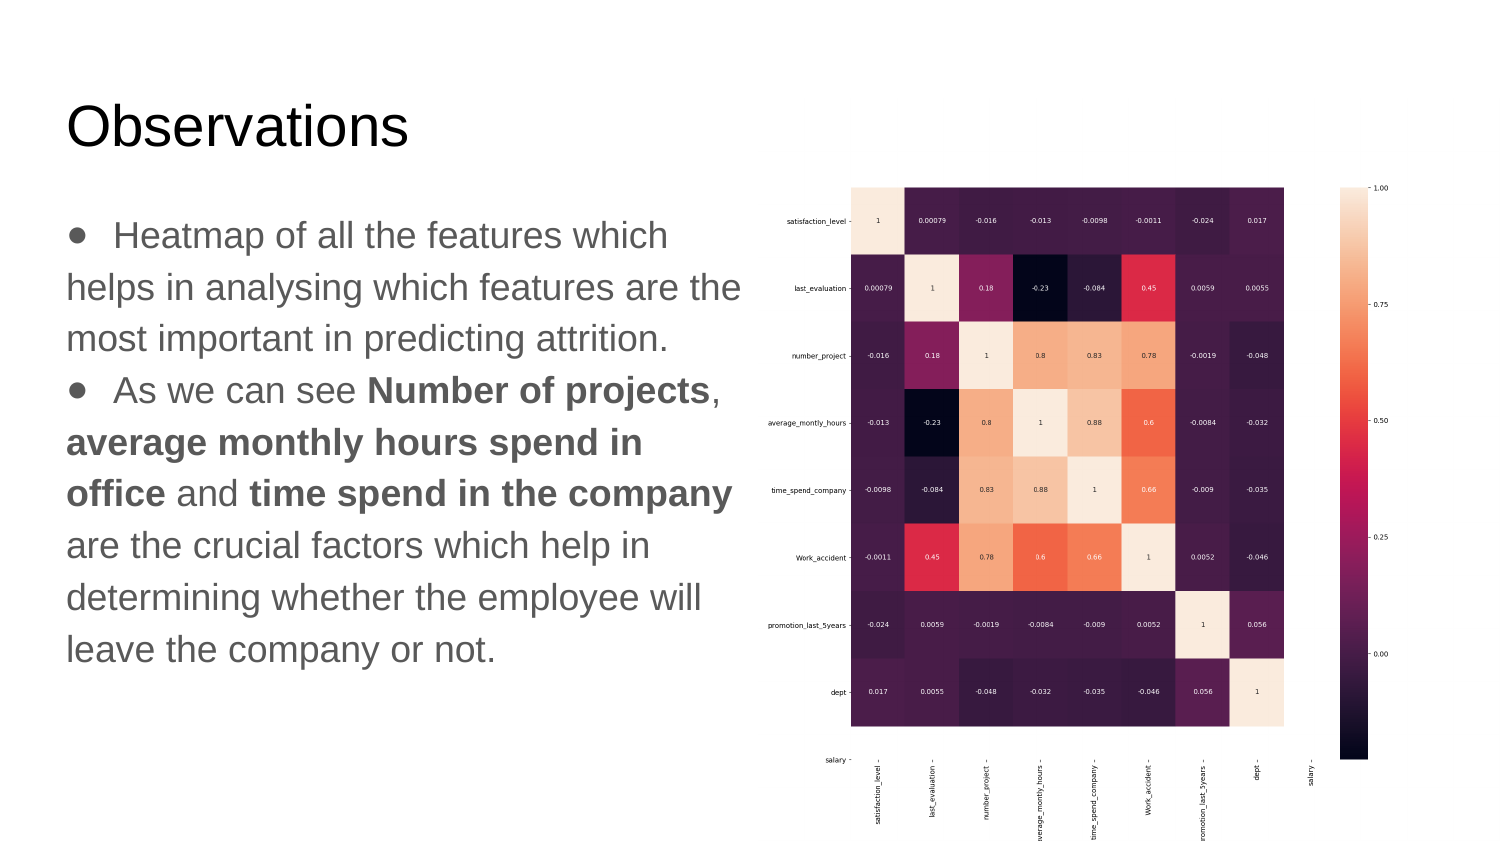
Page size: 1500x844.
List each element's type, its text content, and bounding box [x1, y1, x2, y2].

picture [757, 98, 1500, 841]
list Heatmap of all the features which helps in analysing which features are the most important in predicting attrition. As we can see Number of projects, average monthly hours spend in office and time spend in the company are the crucial factors which help in determining whether the employee will leave the company or not. [51, 189, 752, 750]
title Observations [51, 72, 1449, 167]
